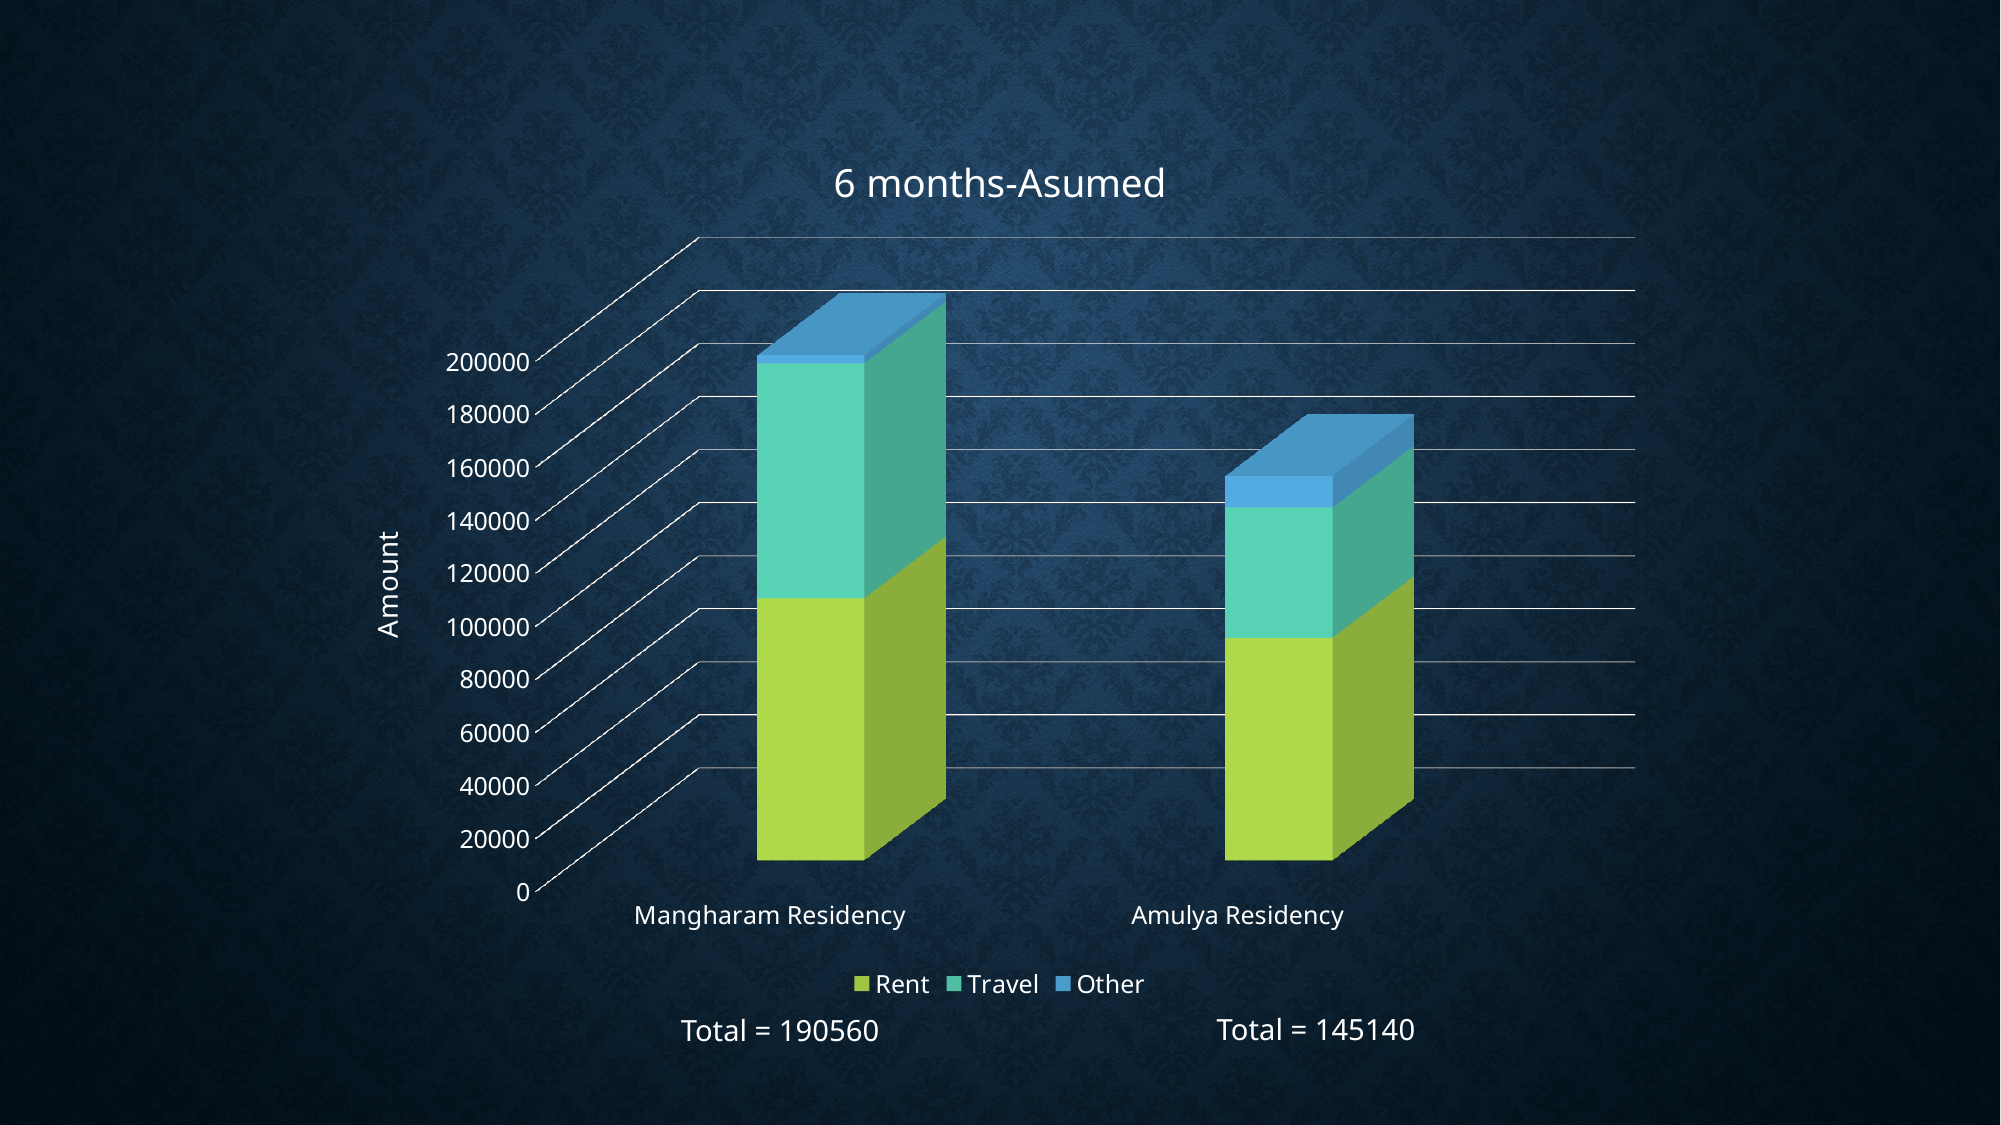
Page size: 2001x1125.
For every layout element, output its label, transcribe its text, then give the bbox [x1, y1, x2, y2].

text_box Total = 190560 [666, 1021, 895, 1055]
chart [332, 117, 1668, 1008]
text_box Total = 145140 [1201, 1021, 1431, 1054]
